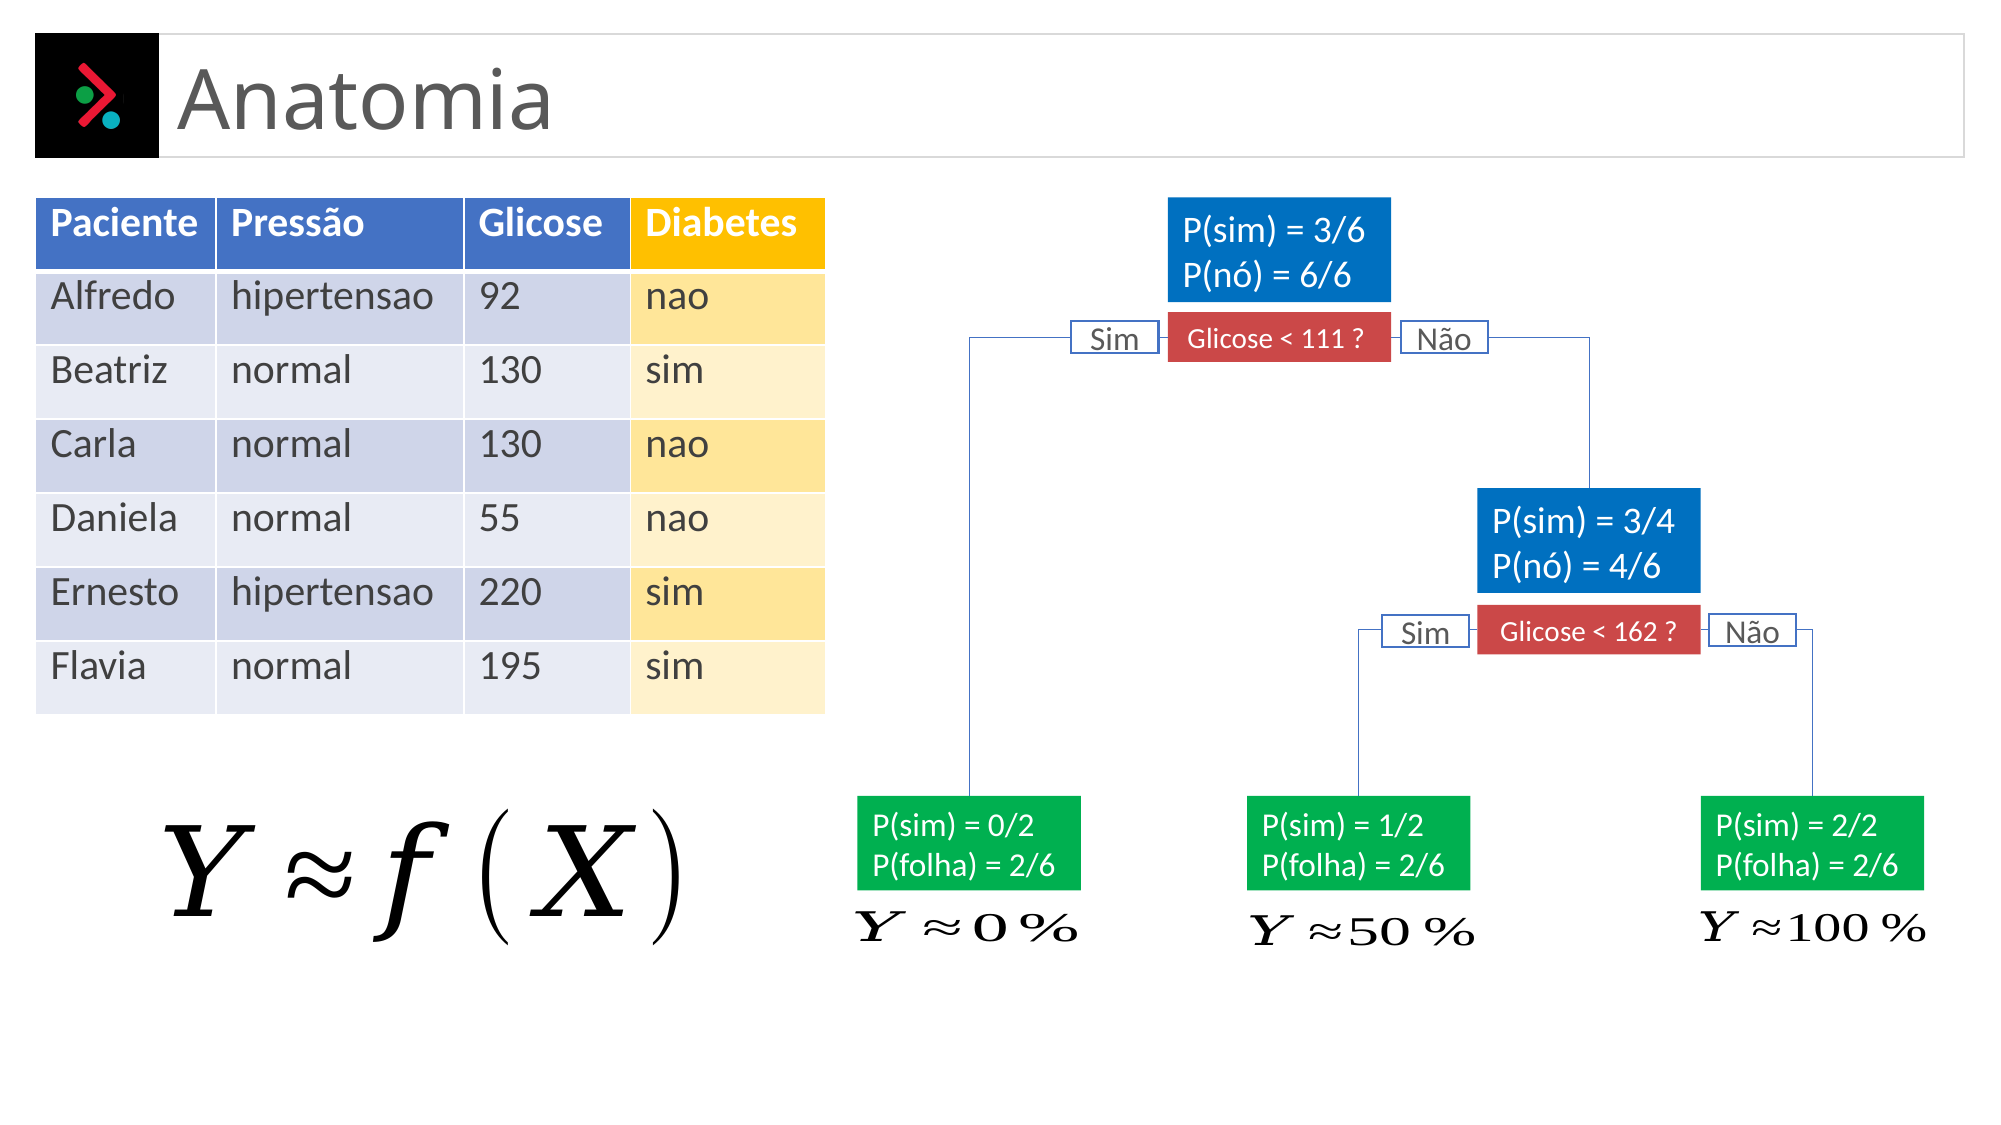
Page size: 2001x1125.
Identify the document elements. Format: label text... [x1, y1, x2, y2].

table_cell Carla [36, 420, 215, 492]
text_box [1391, 337, 1590, 489]
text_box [839, 467, 1298, 666]
table_cell Daniela [36, 494, 215, 566]
table_cell hipertensao [217, 274, 463, 344]
table_header Diabetes [631, 198, 825, 269]
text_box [35, 34, 159, 158]
table_cell nao [631, 494, 825, 566]
table_cell normal [217, 642, 463, 714]
table_cell Alfredo [36, 274, 215, 344]
text_box Sim [1070, 320, 1160, 354]
table_cell 195 [465, 642, 630, 714]
text_box Glicose < 162 ? [1477, 604, 1701, 655]
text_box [1700, 630, 1813, 796]
text_box [159, 33, 1965, 158]
table_header Glicose [465, 198, 630, 269]
table_cell normal [217, 346, 463, 418]
table_header Pressão [217, 198, 463, 269]
text_box P(sim) = 2/2 P(folha) = 2/6 [1700, 795, 1925, 891]
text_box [1358, 630, 1478, 796]
table_cell sim [631, 346, 825, 418]
table_header Paciente [36, 198, 215, 269]
table_cell 220 [465, 568, 630, 640]
table_cell normal [217, 420, 463, 492]
table_cell nao [631, 274, 825, 344]
text_box Anatomia [162, 38, 1764, 154]
table_cell normal [217, 494, 463, 566]
text_box P(sim) = 1/2 P(folha) = 2/6 [1247, 795, 1471, 891]
table_cell nao [631, 420, 825, 492]
table_cell 92 [465, 274, 630, 344]
table_cell 55 [465, 494, 630, 566]
table_cell Flavia [36, 642, 215, 714]
text_box P(sim) = 0/2 P(folha) = 2/6 [857, 795, 1081, 891]
table_cell Ernesto [36, 568, 215, 640]
table_cell sim [631, 568, 825, 640]
text_box Não [1708, 613, 1797, 630]
table_cell 130 [465, 420, 630, 492]
text_box P(sim) = 3/4 P(nó) = 4/6 [1477, 488, 1701, 593]
text_box Sim [1381, 614, 1470, 630]
text_box Glicose < 111 ? [1167, 312, 1392, 362]
table_cell 130 [465, 346, 630, 418]
table_cell hipertensao [217, 568, 463, 640]
text_box Não [1400, 320, 1489, 337]
table_cell Beatriz [36, 346, 215, 418]
text_box P(sim) = 3/6 P(nó) = 6/6 [1167, 197, 1392, 303]
table_cell sim [631, 642, 825, 714]
